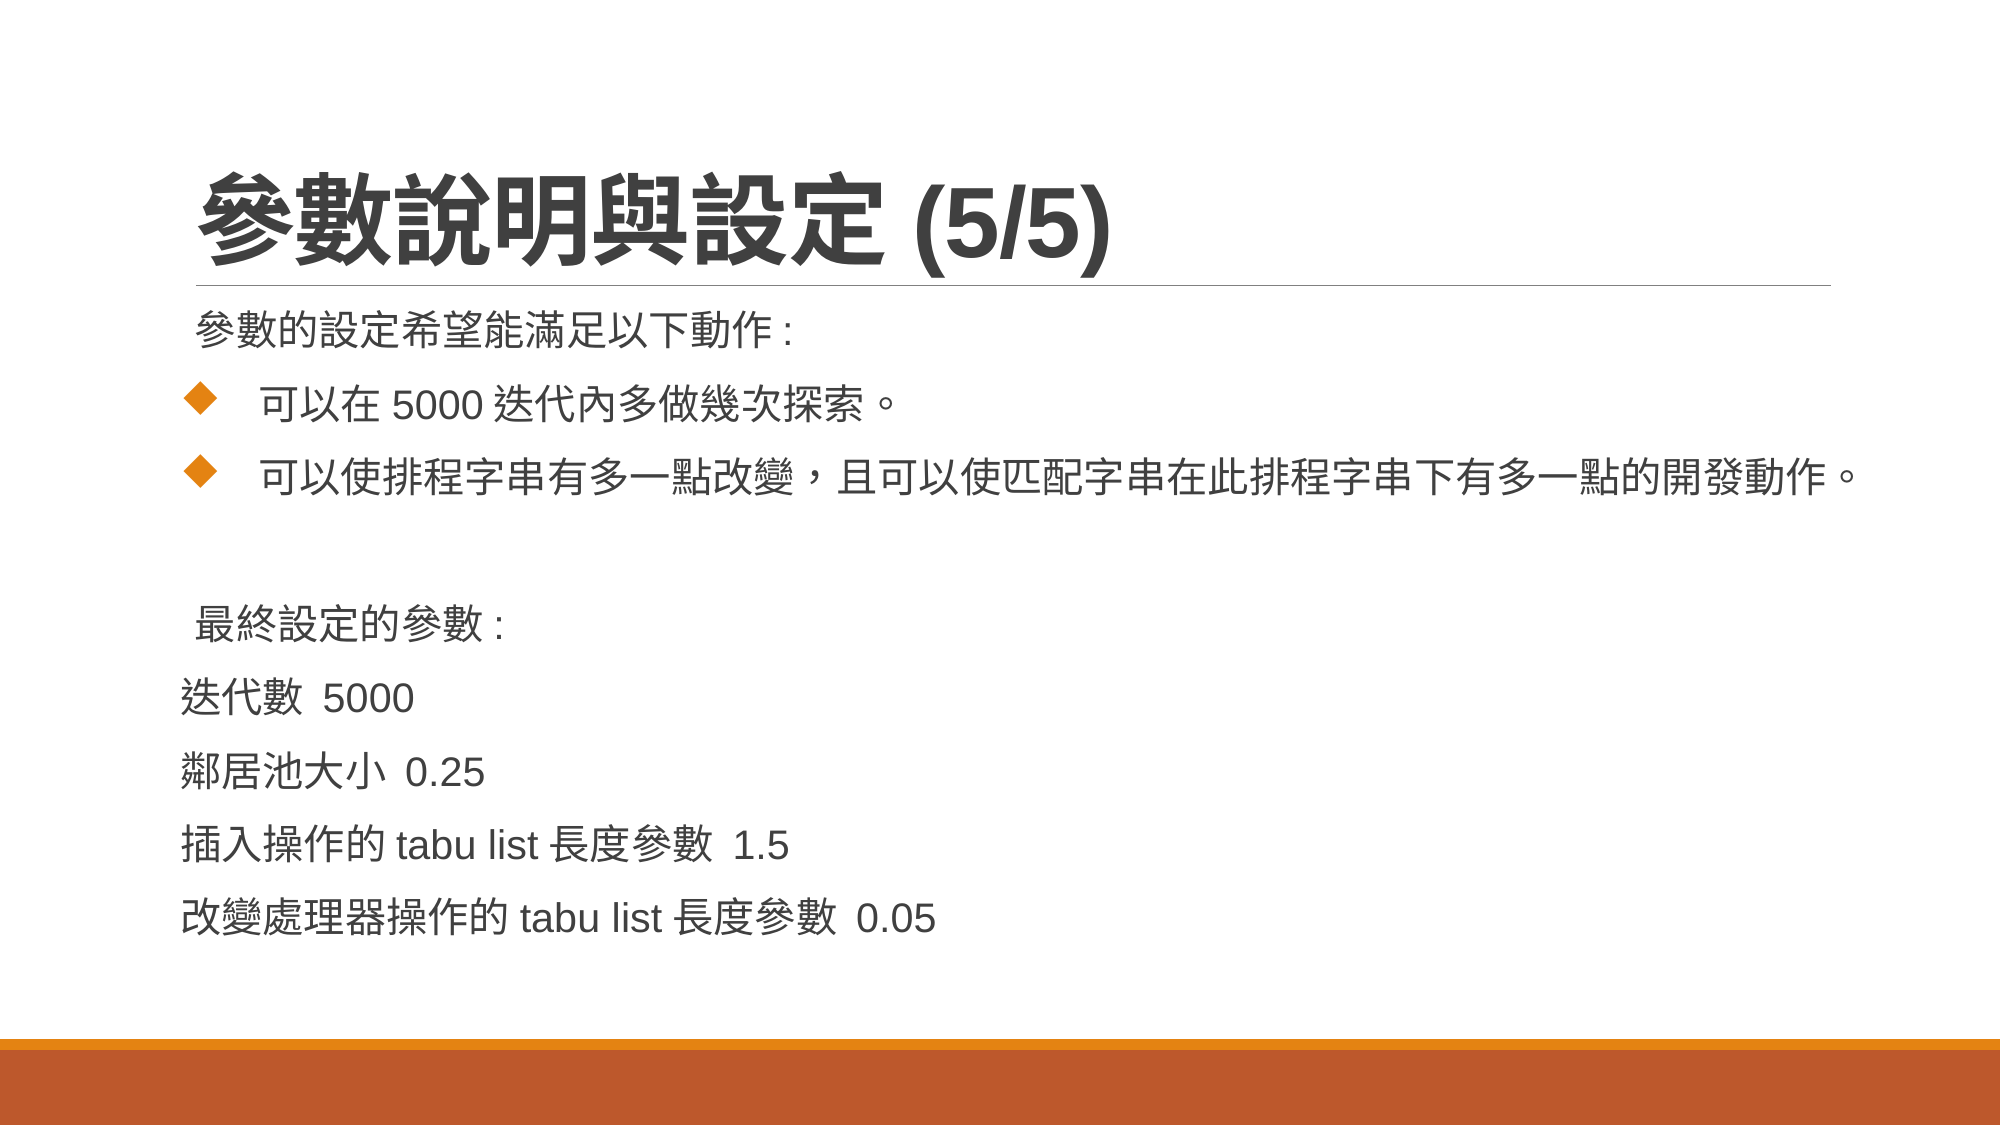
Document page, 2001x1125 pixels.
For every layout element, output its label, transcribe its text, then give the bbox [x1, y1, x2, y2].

title 參數說明與設定(5/5) [180, 47, 1830, 285]
list 參數的設定希望能滿足以下動作: 可以在5000迭代內多做幾次探索。 可以使排程字串有多一點改變，且可以使匹配字串在此排程字串下有多一點的開發動作。 最終設定的參數: 迭代數 5000 鄰居池大小 0.25 插入操作的tabu list長度參數 1.5 改變處理器操作的tabu list長度參數 0.05 [180, 302, 1830, 963]
